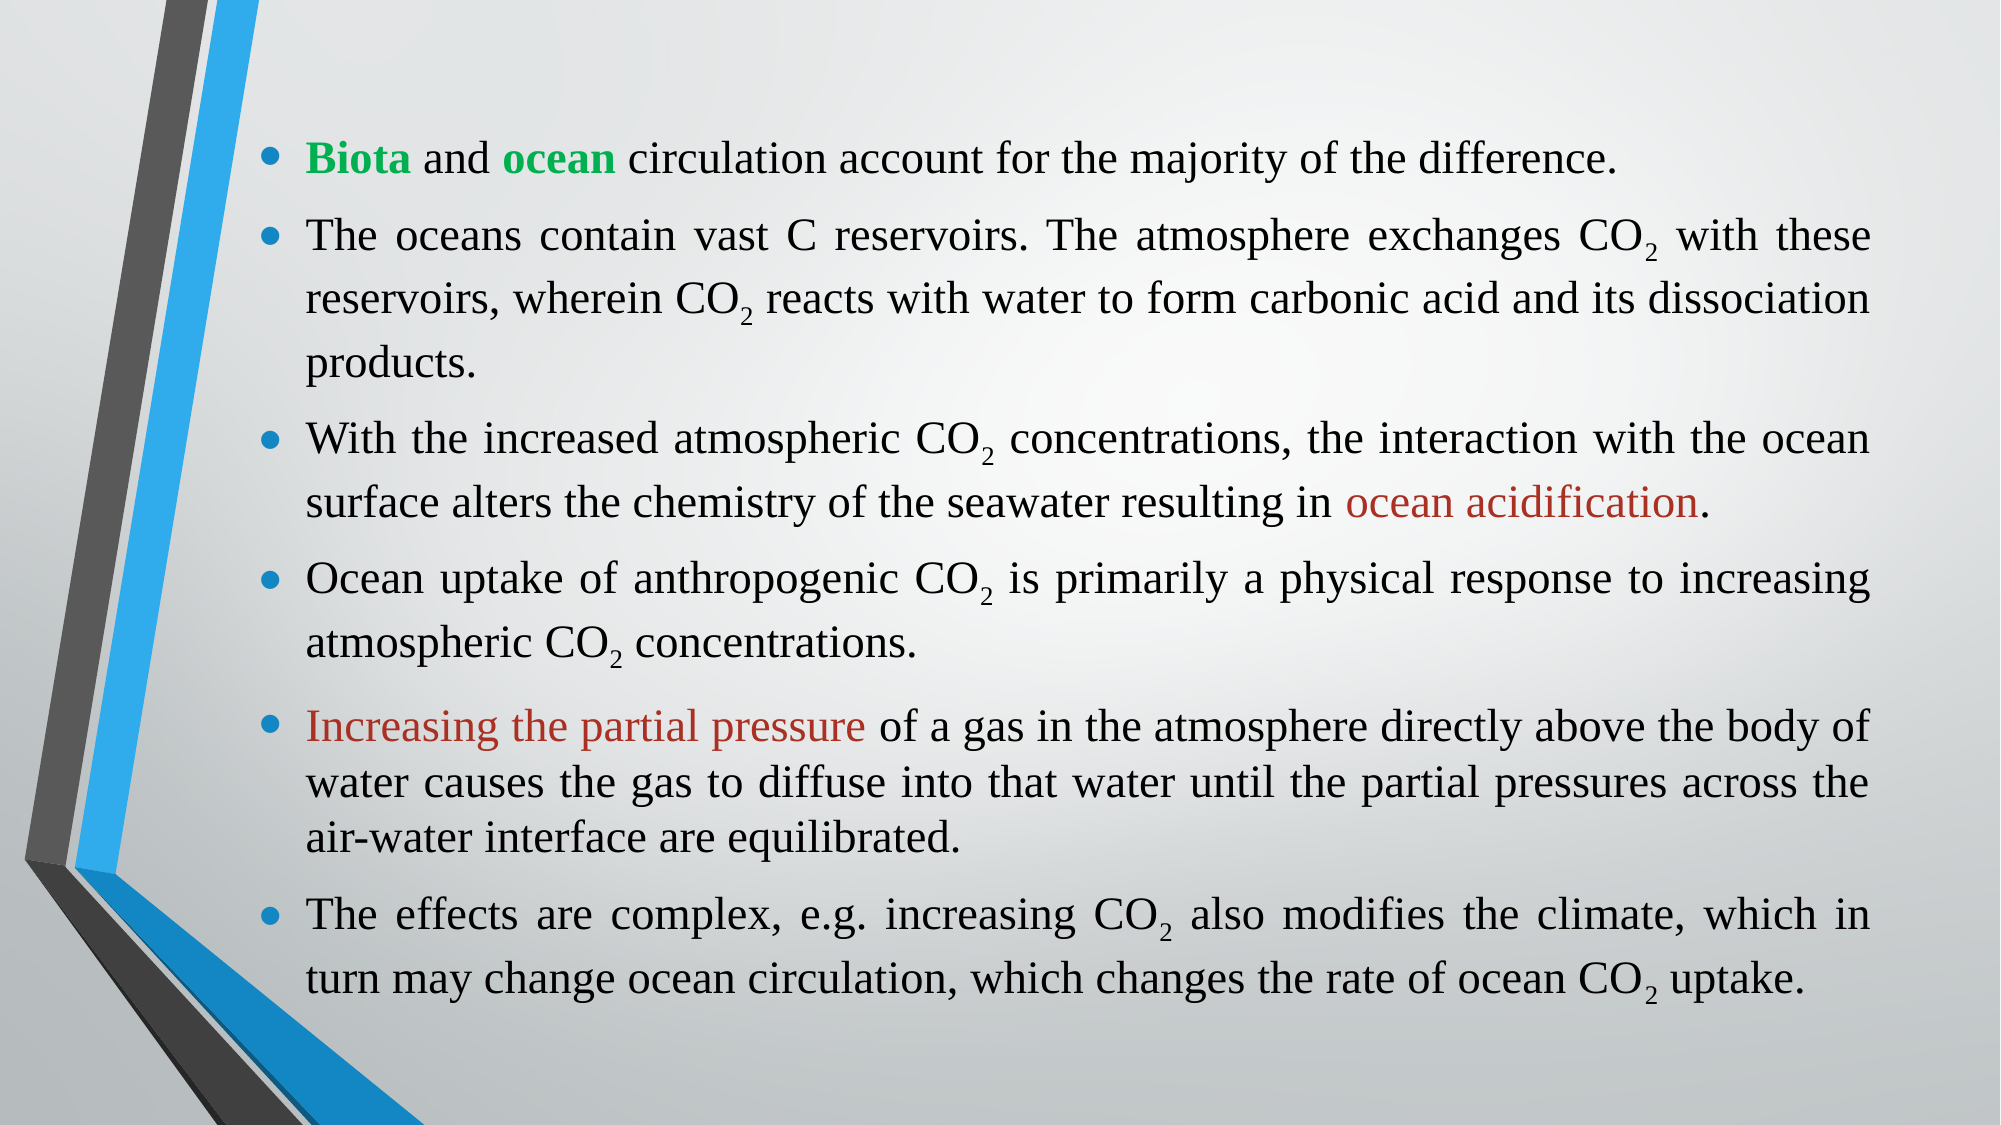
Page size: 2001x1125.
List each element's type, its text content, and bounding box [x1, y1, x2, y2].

list Biota and ocean circulation account for the majority of the difference. The oceans contain vast C reservoirs. The atmosphere exchanges CO2 with these reservoirs, wherein CO2 reacts with water to form carbonic acid and its dissociation products. With the increased atmospheric CO2 concentrations, the interaction with the ocean surface alters the chemistry of the seawater resulting in ocean acidification. Ocean uptake of anthropogenic CO2 is primarily a physical response to increasing atmospheric CO2 concentrations. Increasing the partial pressure of a gas in the atmosphere directly above the body of water causes the gas to diffuse into that water until the partial pressures across the air-water interface are equilibrated. The effects are complex, e.g. increasing CO2 also modifies the climate, which in turn may change ocean circulation, which changes the rate of ocean CO2 uptake. [243, 112, 1887, 1025]
